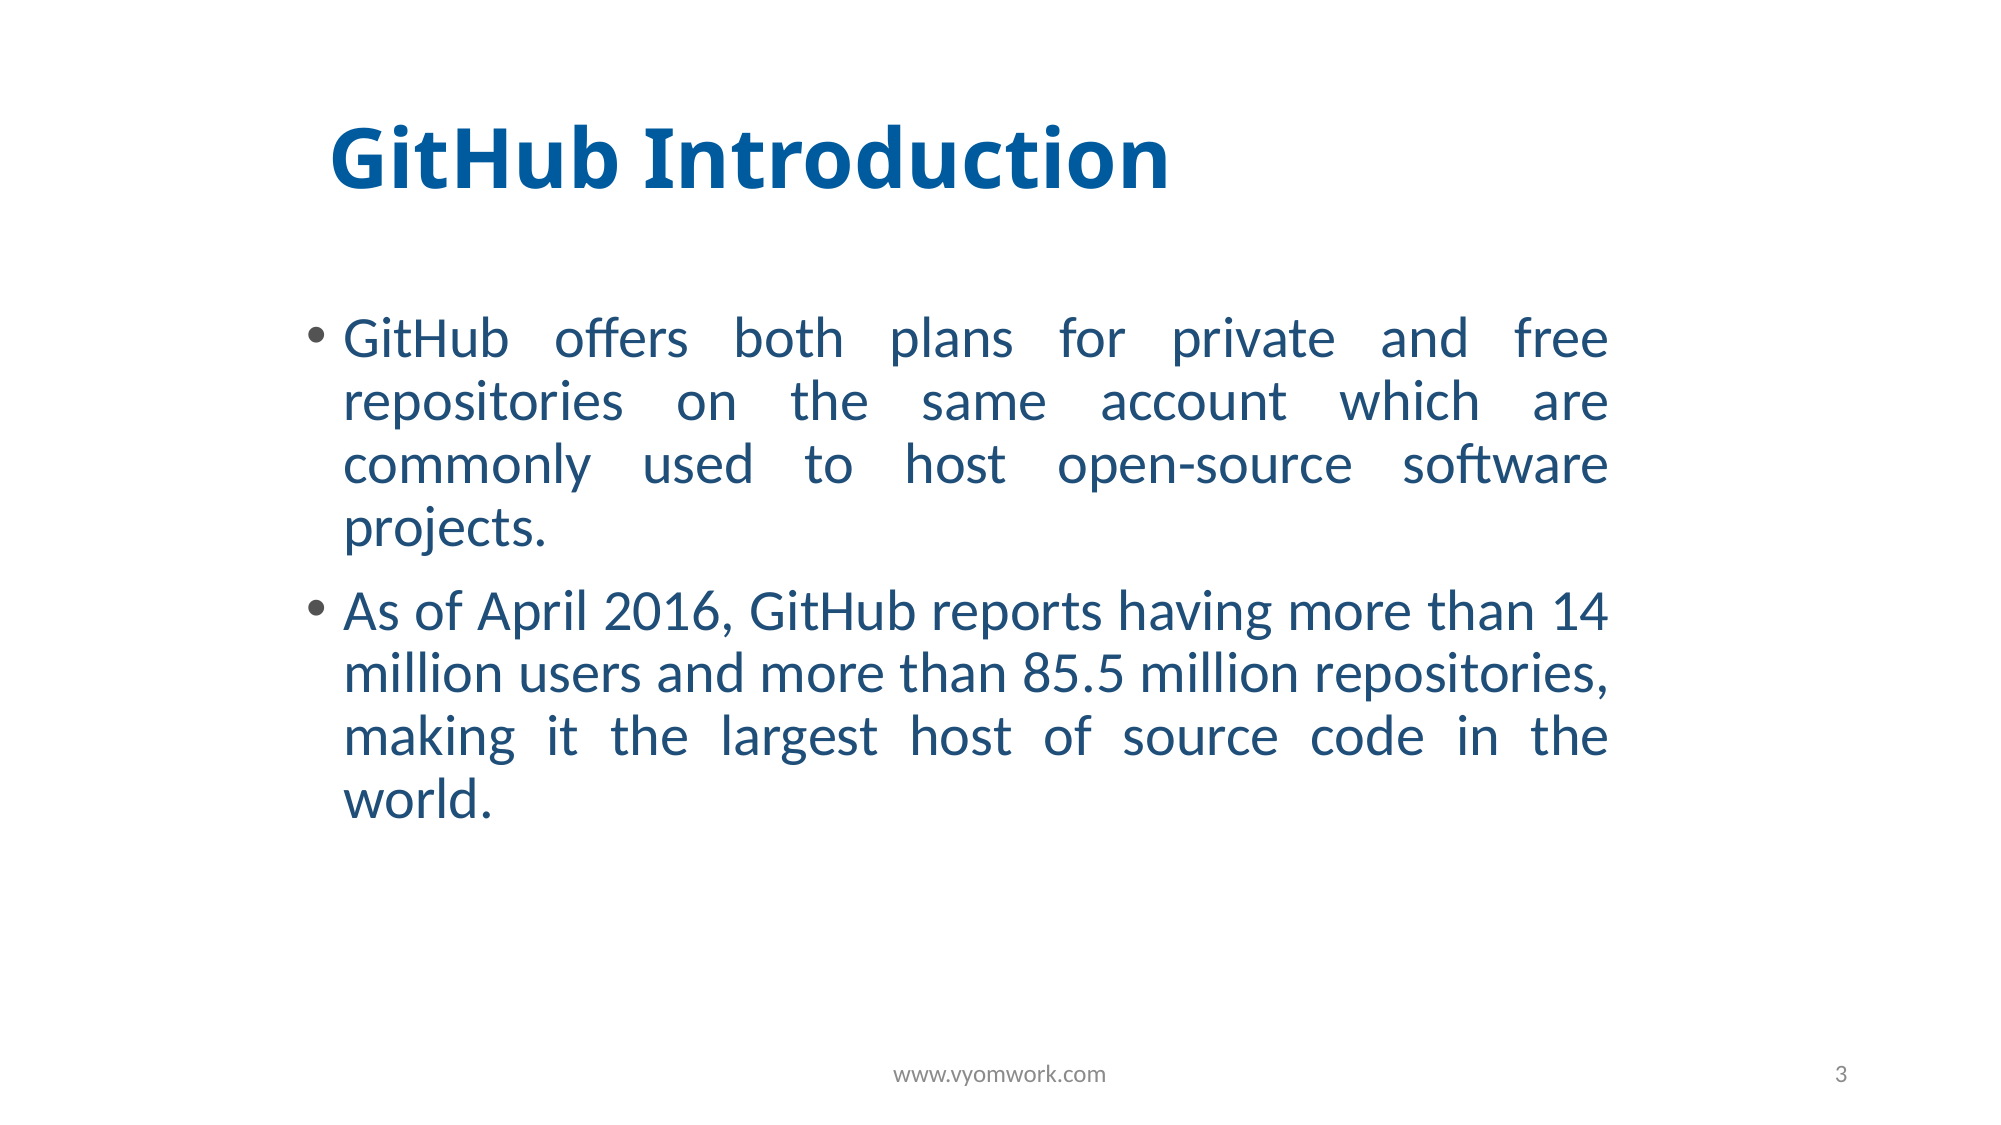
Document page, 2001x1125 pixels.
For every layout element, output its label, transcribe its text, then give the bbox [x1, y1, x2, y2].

slide_number 3 [1412, 1042, 1863, 1103]
list GitHub offers both plans for private and free repositories on the same account which are commonly used to host open-source software projects. As of April 2016, GitHub reports having more than 14 million users and more than 85.5 million repositories, making it the largest host of source code in the world. [291, 299, 1626, 1014]
title GitHub Introduction [313, 52, 1879, 271]
footer www.vyomwork.com [662, 1042, 1338, 1103]
